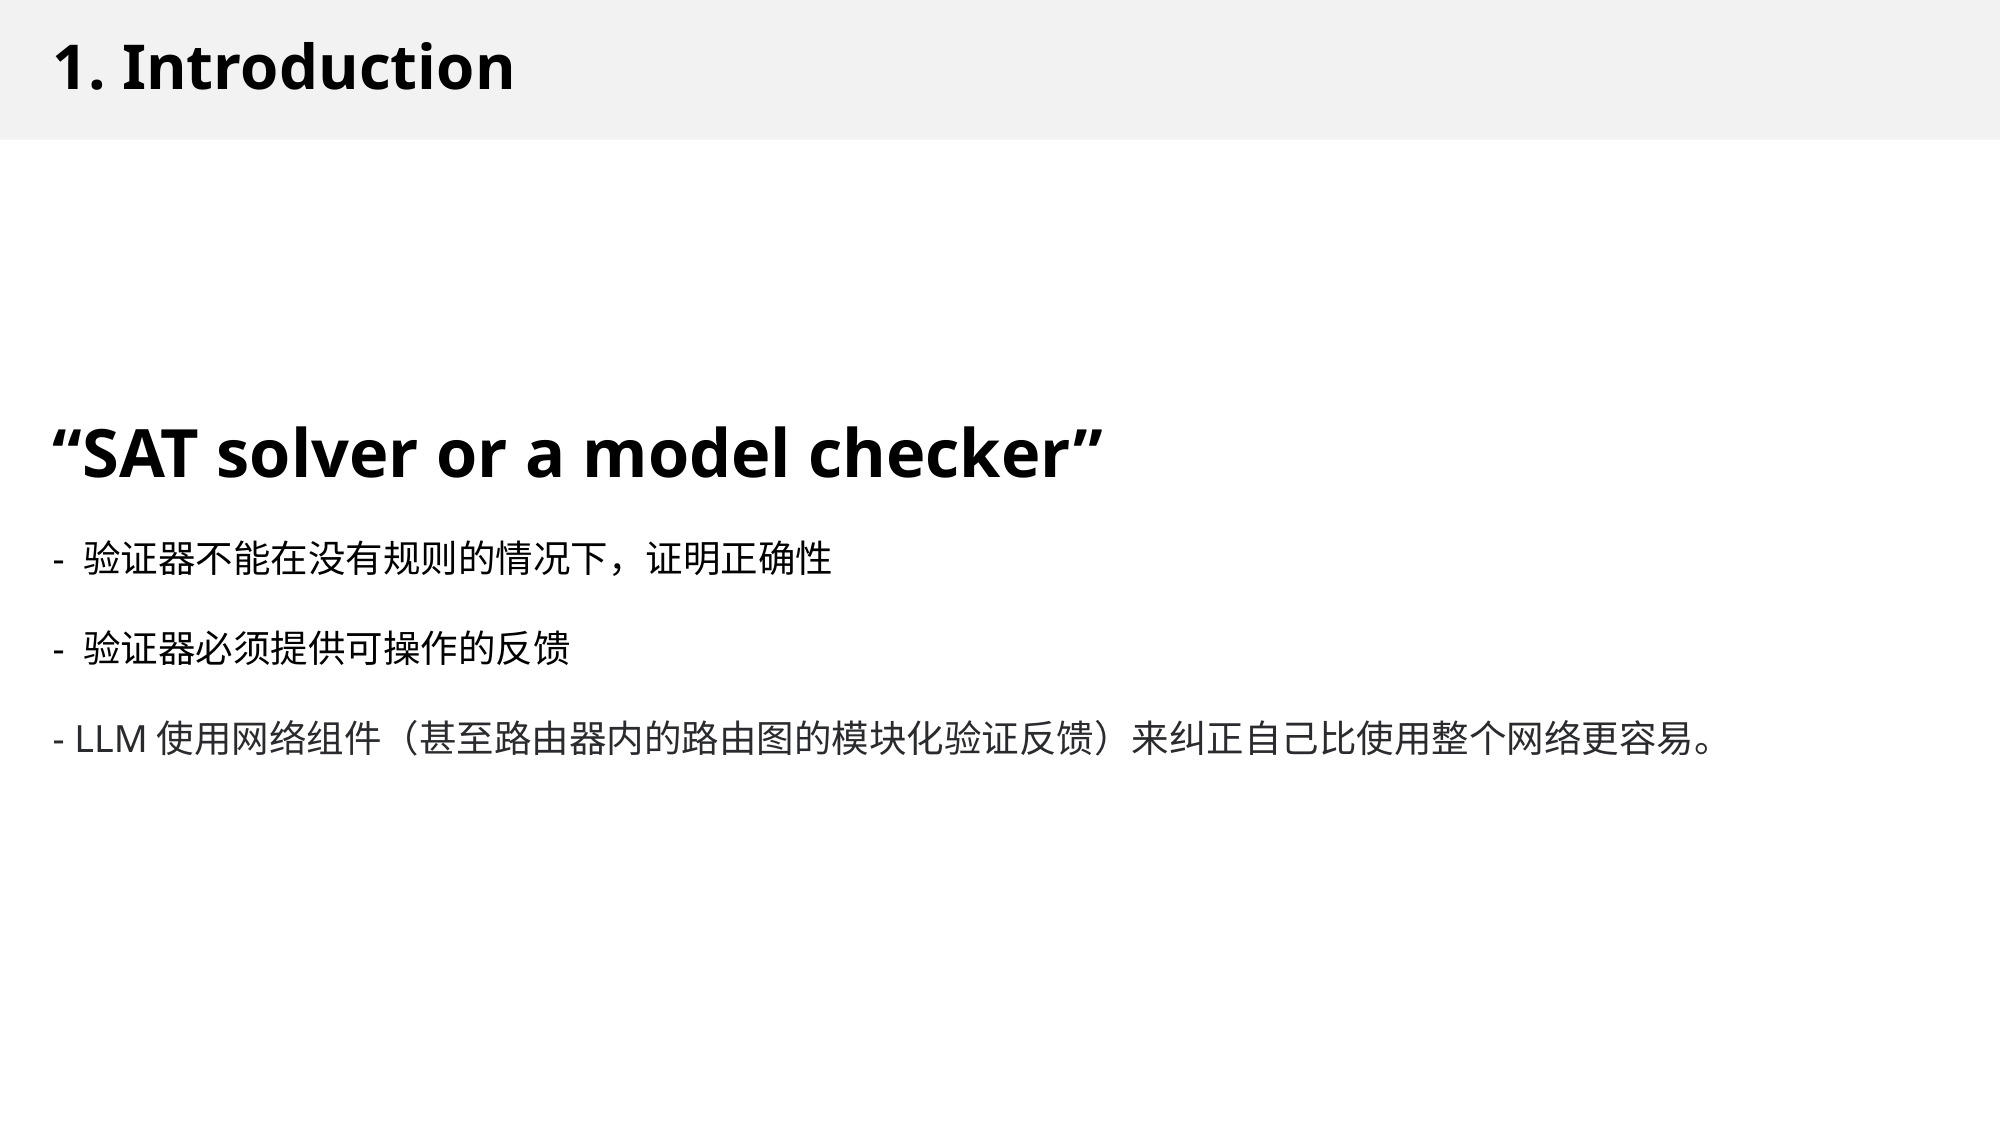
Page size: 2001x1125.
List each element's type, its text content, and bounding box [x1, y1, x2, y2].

title 1. Introduction [37, 12, 535, 111]
text_box [0, 0, 2000, 141]
text_box “SAT solver or a model checker” - 验证器不能在没有规则的情况下，证明正确性 - 验证器必须提供可操作的反馈 - LLM使用网络组件（甚至路由器内的路由图的模块化验证反馈）来纠正自己比使用整个网络更容易。 [37, 323, 2000, 768]
